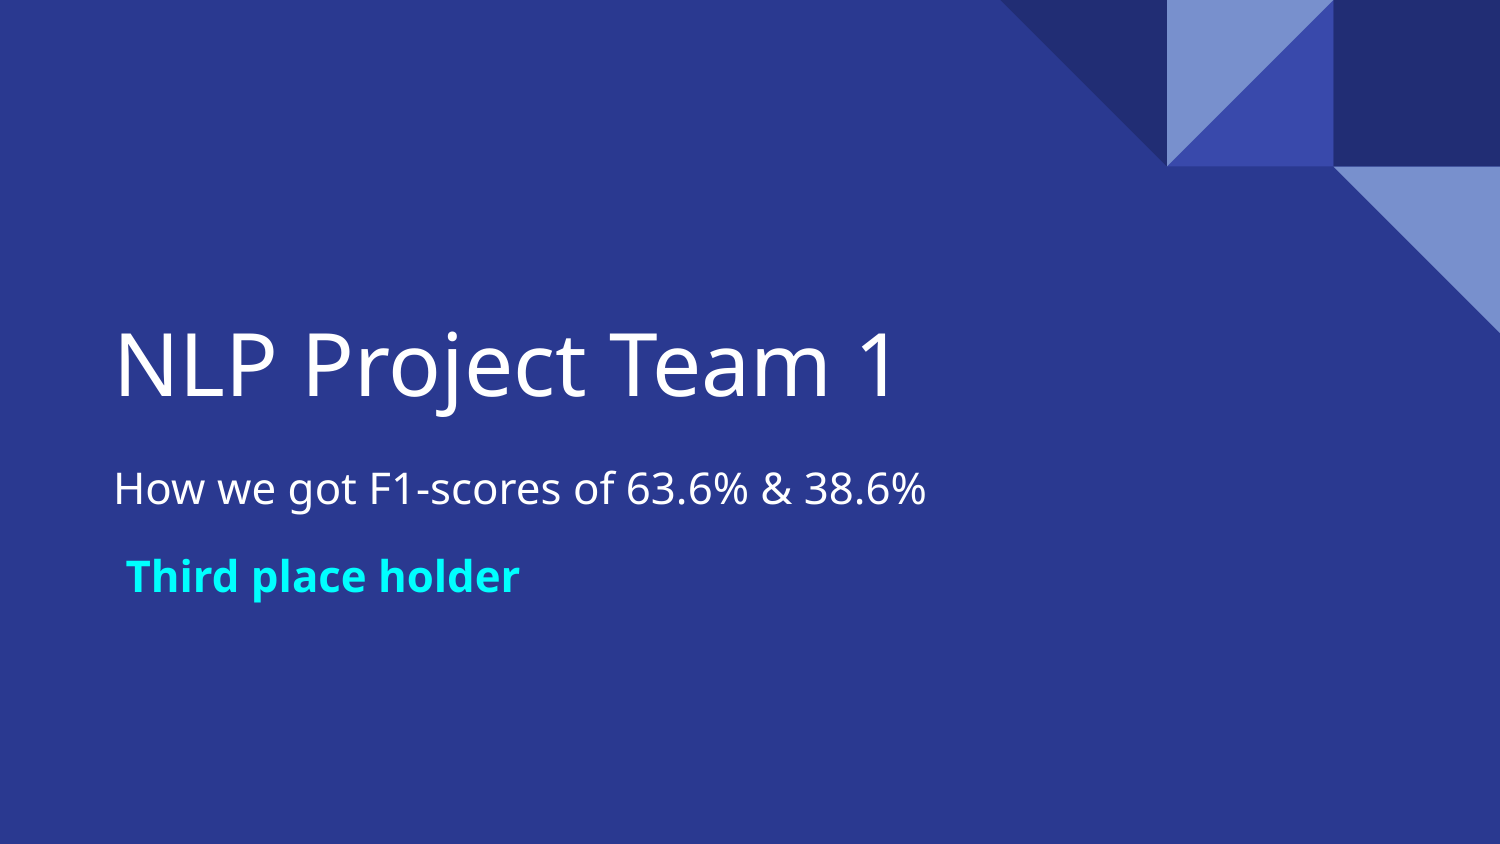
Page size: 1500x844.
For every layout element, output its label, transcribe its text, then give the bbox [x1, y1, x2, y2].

subtitle Third place holder [110, 533, 1460, 605]
title NLP Project Team 1 [98, 291, 1447, 429]
subtitle How we got F1-scores of 63.6% & 38.6% [98, 445, 1447, 517]
